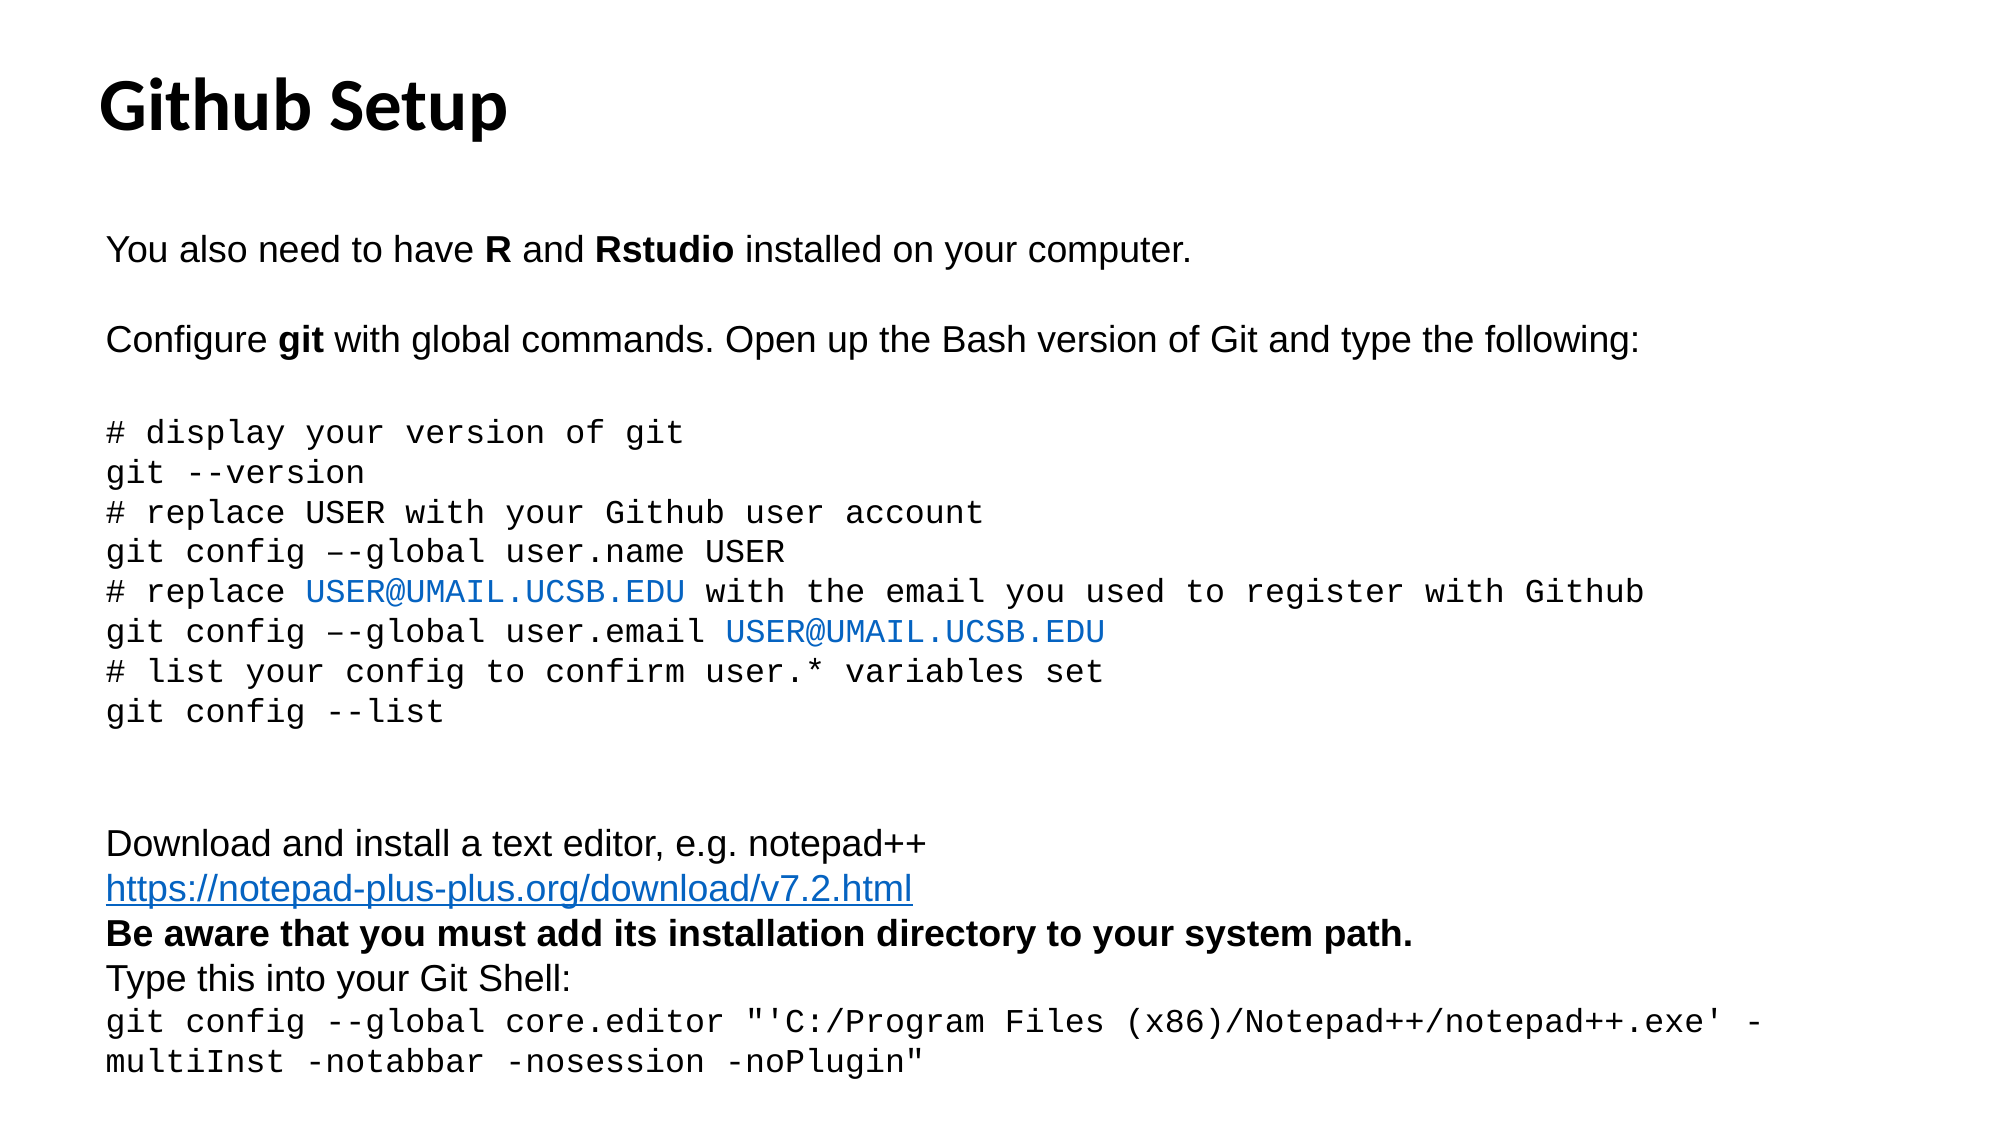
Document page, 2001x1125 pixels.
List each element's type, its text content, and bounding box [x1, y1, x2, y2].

text_box You also need to have R and Rstudio installed on your computer. Configure git with global commands. Open up the Bash version of Git and type the following: # display your version of git git --version # replace USER with your Github user account git config –-global user.name USER # replace USER@UMAIL.UCSB.EDU with the email you used to register with Github git config –-global user.email USER@UMAIL.UCSB.EDU # list your config to confirm user.* variables set git config --list Download and install a text editor, e.g. notepad++ https://notepad-plus-plus.org/download/v7.2.html Be aware that you must add its installation directory to your system path. Type this into your Git Shell: git config --global core.editor "'C:/Program Files (x86)/Notepad++/notepad++.exe' -multiInst -notabbar -nosession -noPlugin" [90, 217, 1888, 1125]
text_box Github Setup [84, 48, 524, 154]
